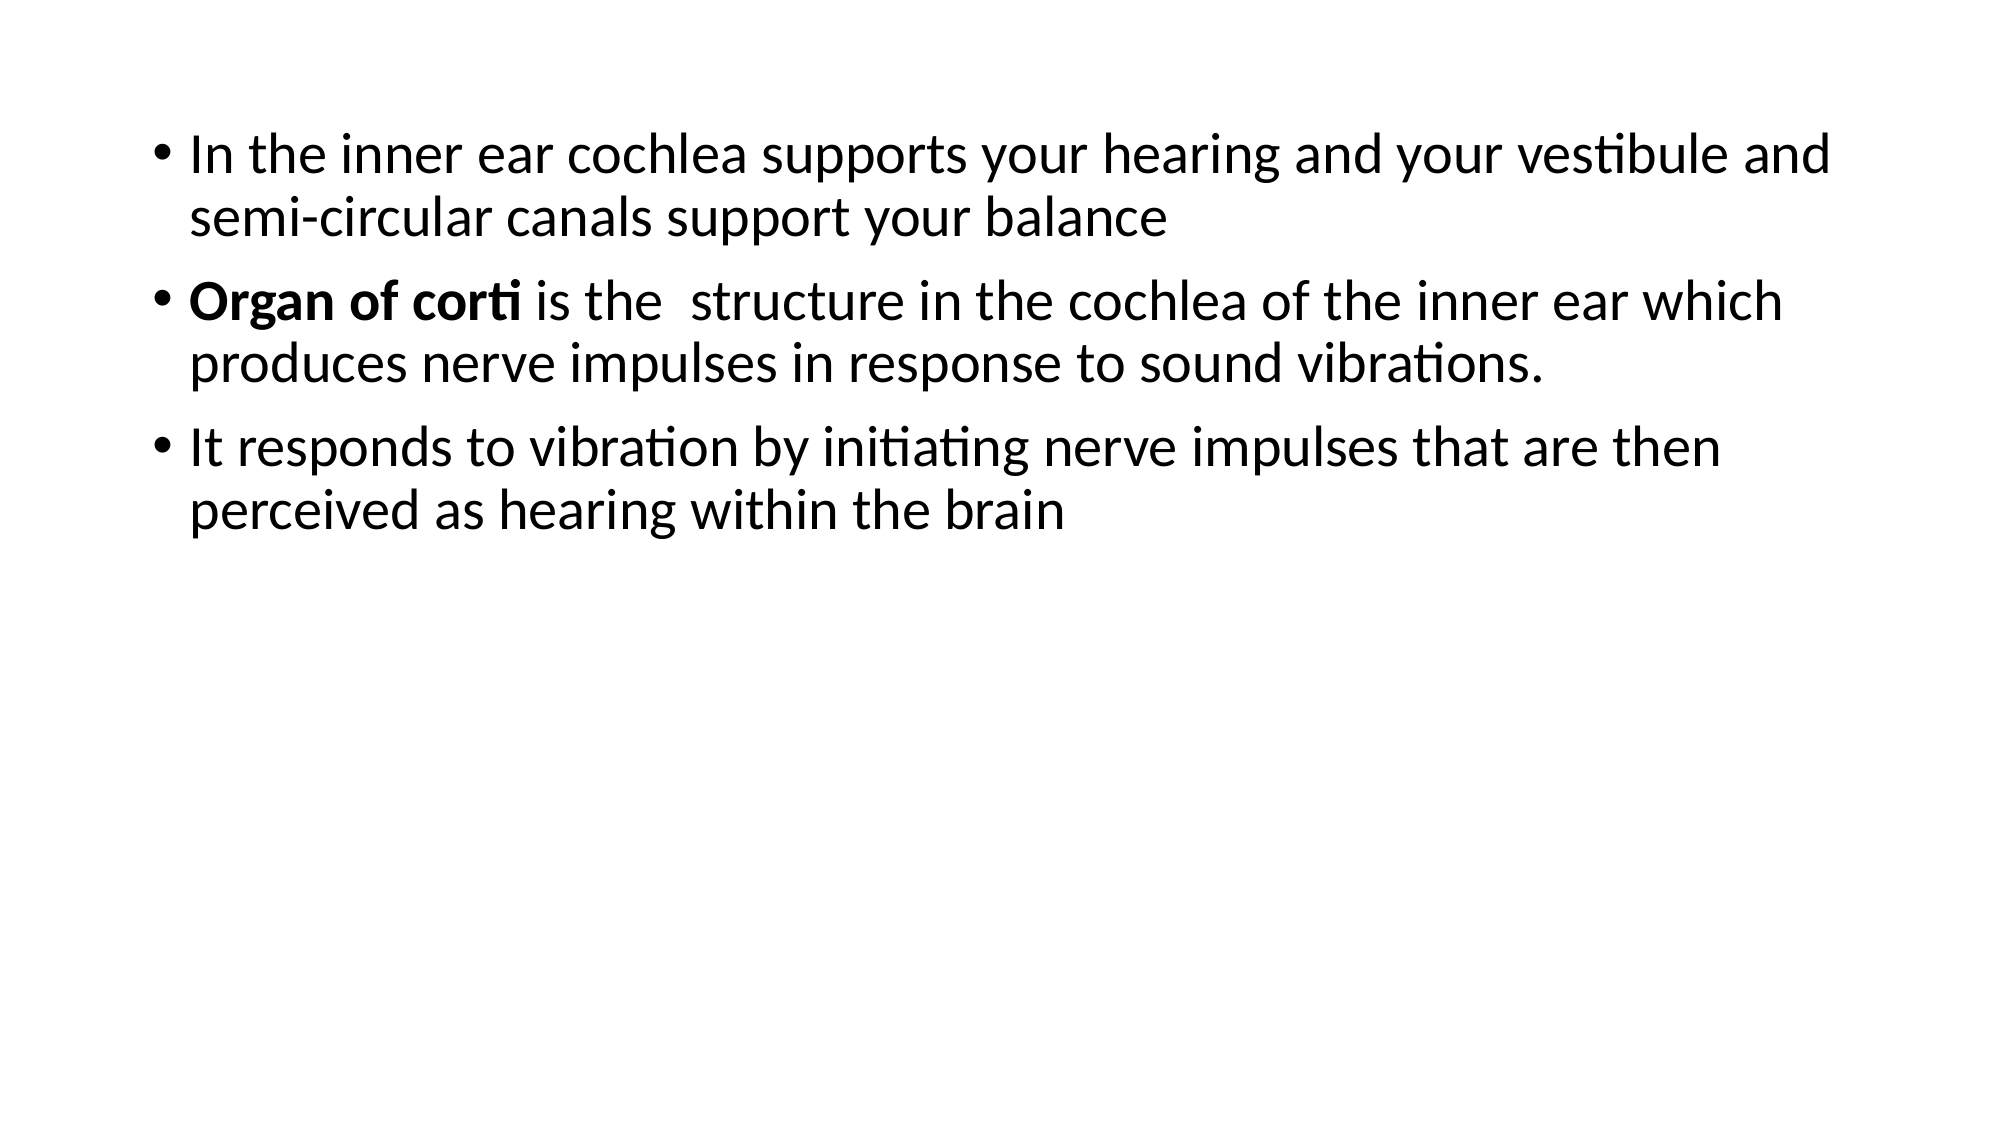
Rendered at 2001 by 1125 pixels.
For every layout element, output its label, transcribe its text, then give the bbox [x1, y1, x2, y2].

list In the inner ear cochlea supports your hearing and your vestibule and semi-circular canals support your balance Organ of corti is the structure in the cochlea of the inner ear which produces nerve impulses in response to sound vibrations. It responds to vibration by initiating nerve impulses that are then perceived as hearing within the brain [137, 115, 1863, 1014]
